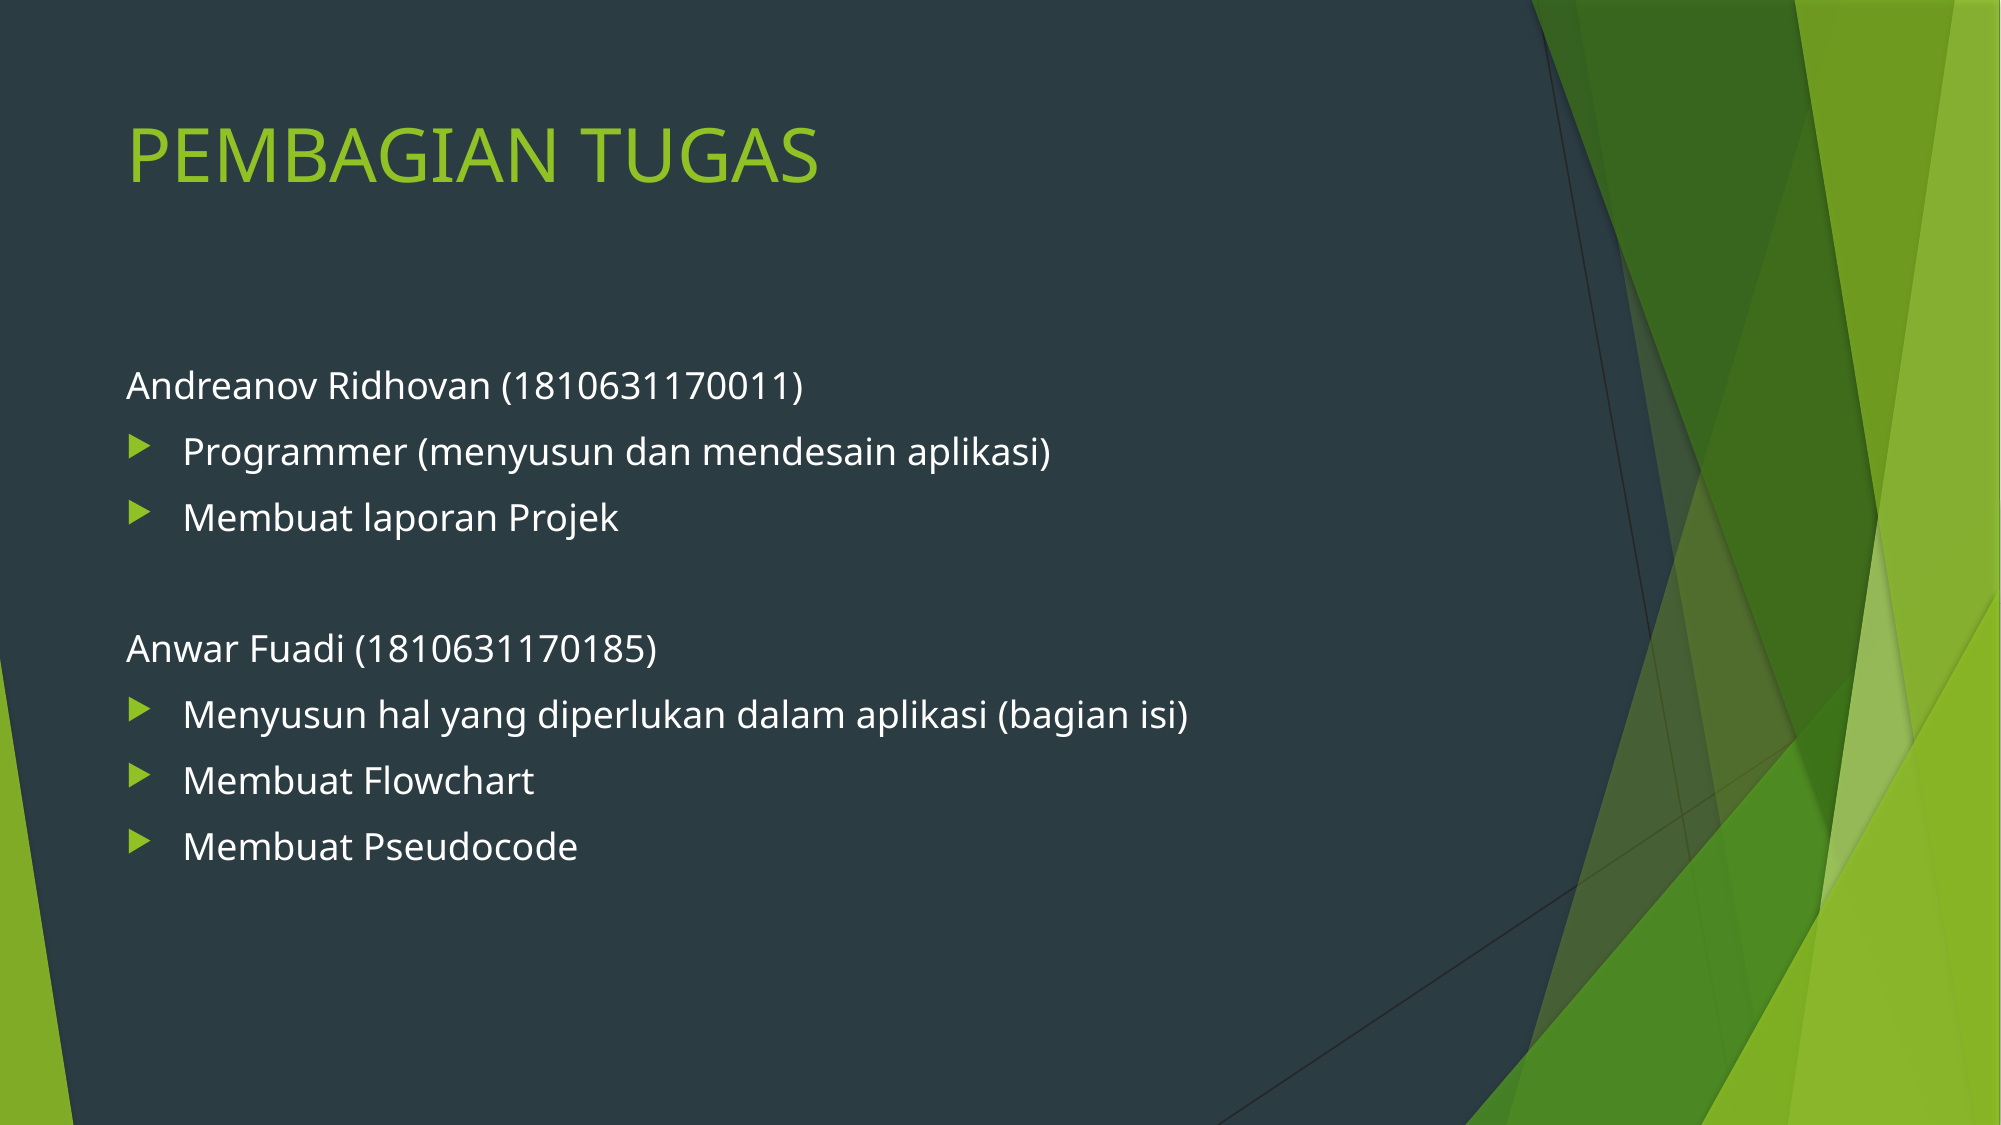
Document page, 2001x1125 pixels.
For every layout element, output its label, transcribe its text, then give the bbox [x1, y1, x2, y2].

list Andreanov Ridhovan (1810631170011) Programmer (menyusun dan mendesain aplikasi) Membuat laporan Projek Anwar Fuadi (1810631170185) Menyusun hal yang diperlukan dalam aplikasi (bagian isi) Membuat Flowchart Membuat Pseudocode [111, 354, 1522, 992]
title PEMBAGIAN TUGAS [111, 99, 1522, 317]
